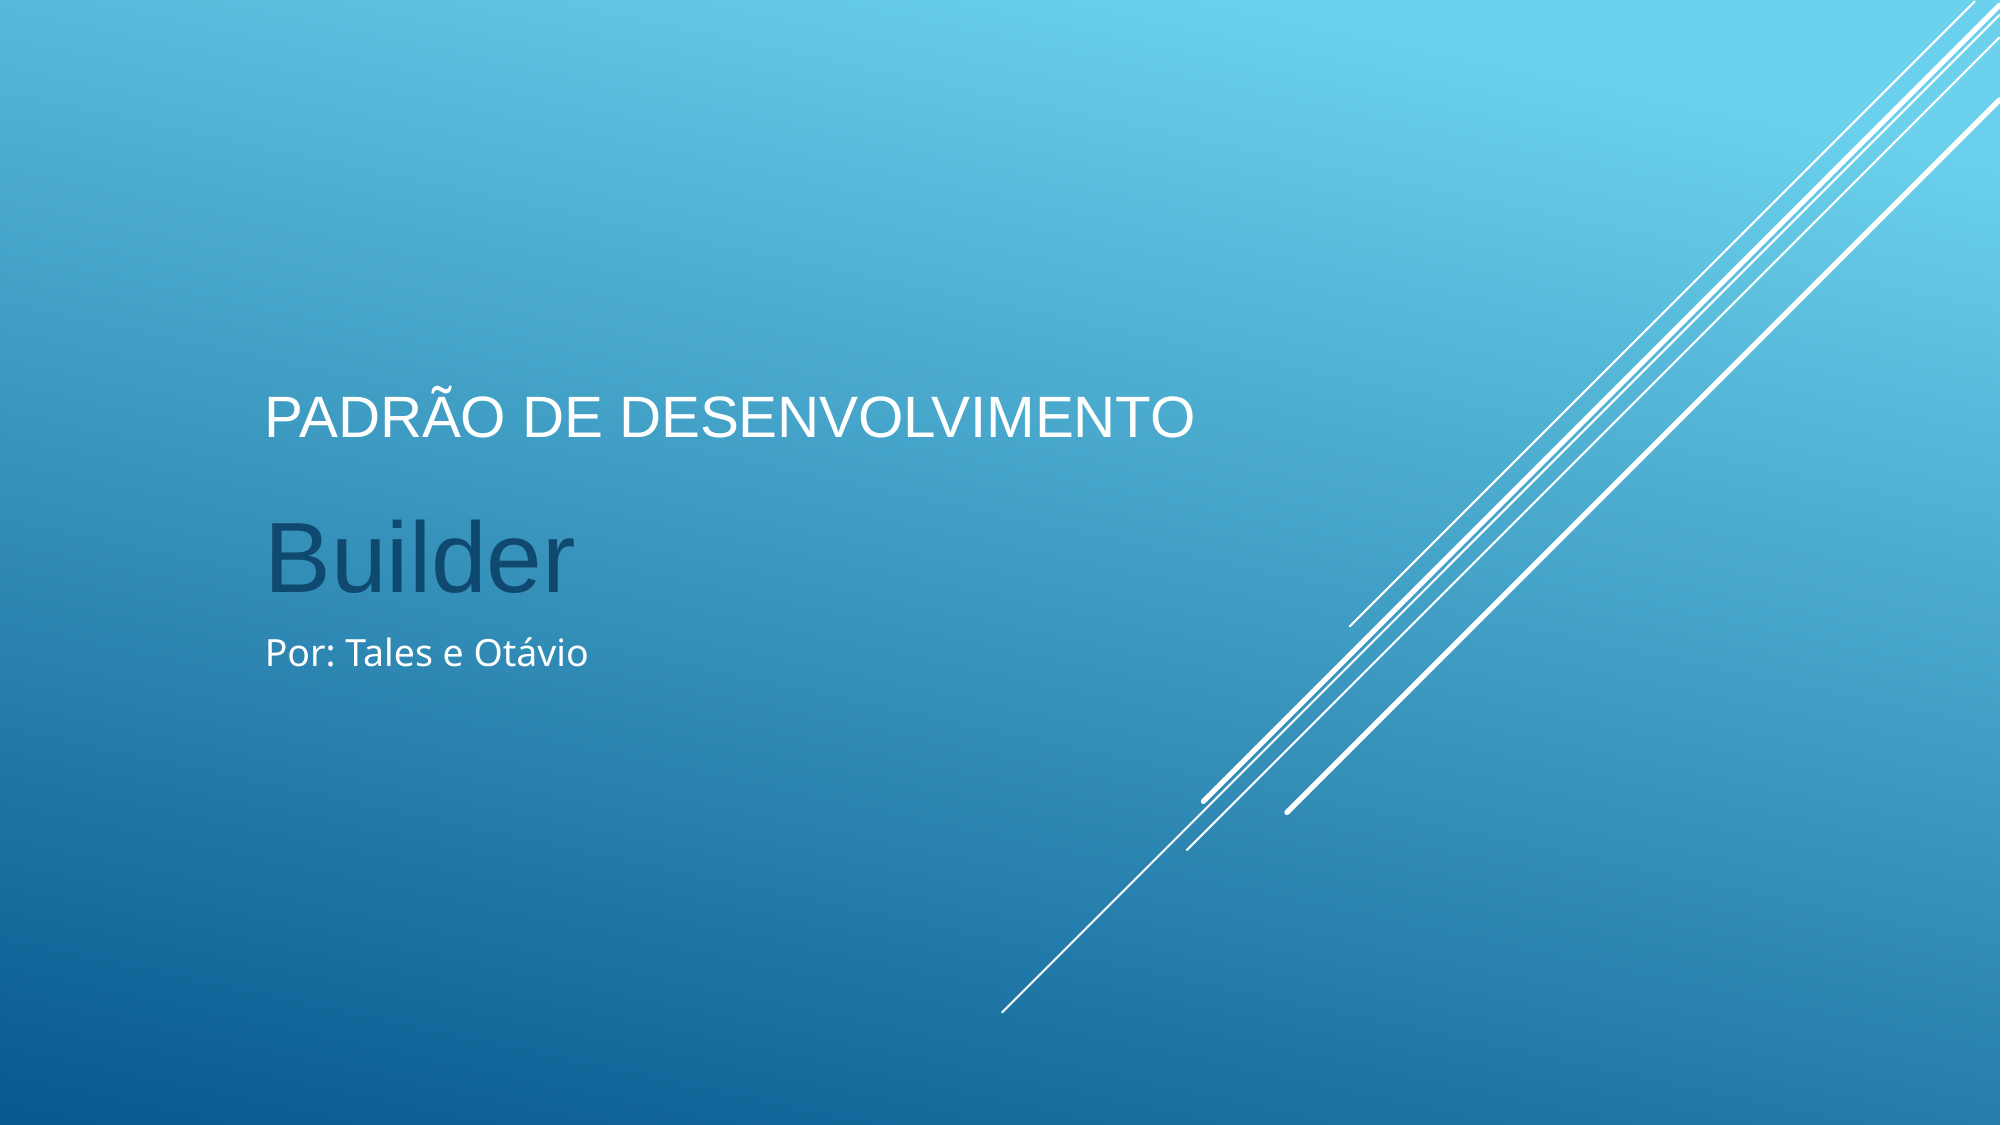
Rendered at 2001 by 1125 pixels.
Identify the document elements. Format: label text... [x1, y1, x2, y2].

title Padrão de Desenvolvimento [249, 65, 1750, 457]
text_box Por: Tales e Otávio [249, 621, 905, 681]
subtitle Builder [249, 485, 1750, 757]
